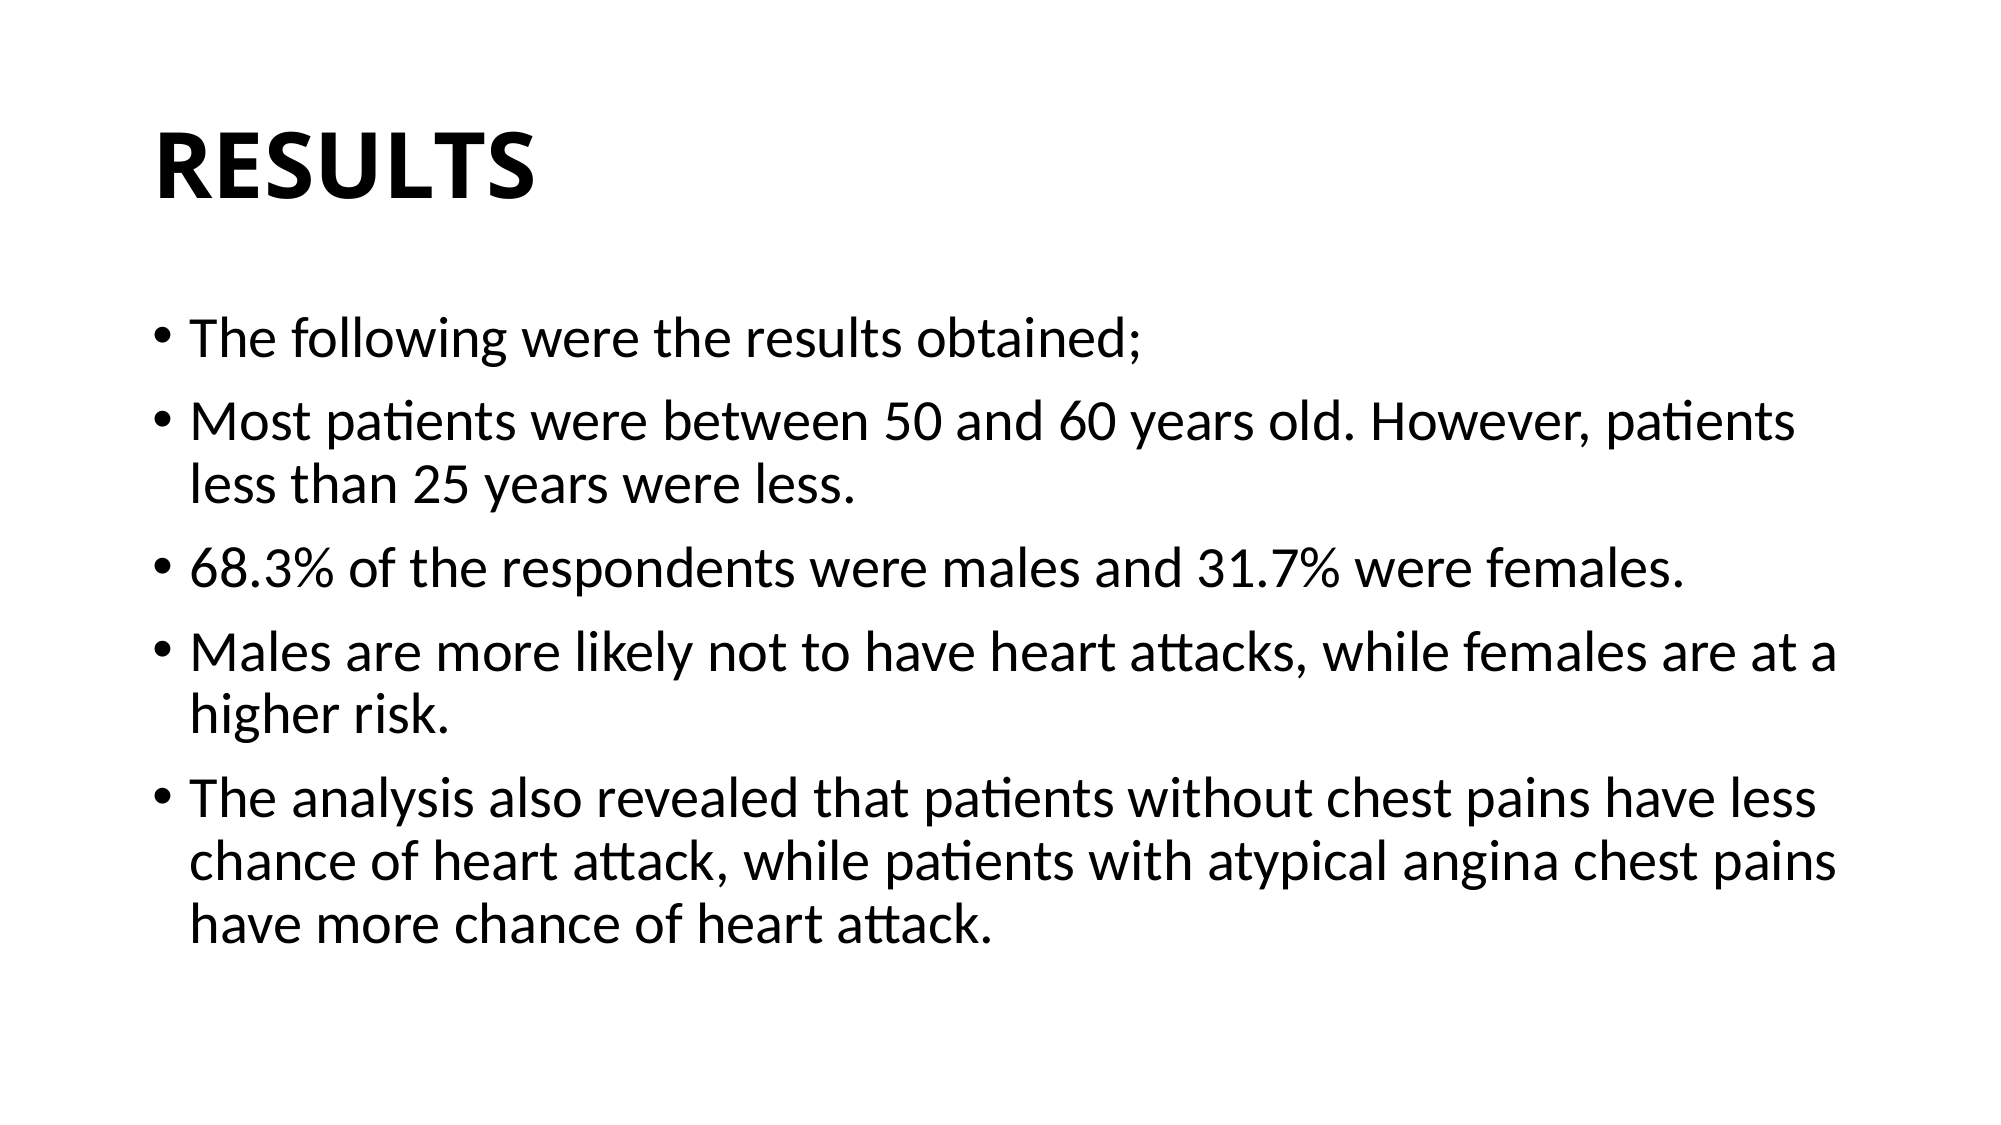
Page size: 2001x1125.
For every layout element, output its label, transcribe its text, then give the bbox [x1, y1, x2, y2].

title RESULTS [137, 59, 1863, 278]
list The following were the results obtained; Most patients were between 50 and 60 years old. However, patients less than 25 years were less. 68.3% of the respondents were males and 31.7% were females. Males are more likely not to have heart attacks, while females are at a higher risk. The analysis also revealed that patients without chest pains have less chance of heart attack, while patients with atypical angina chest pains have more chance of heart attack. [137, 299, 1863, 1014]
